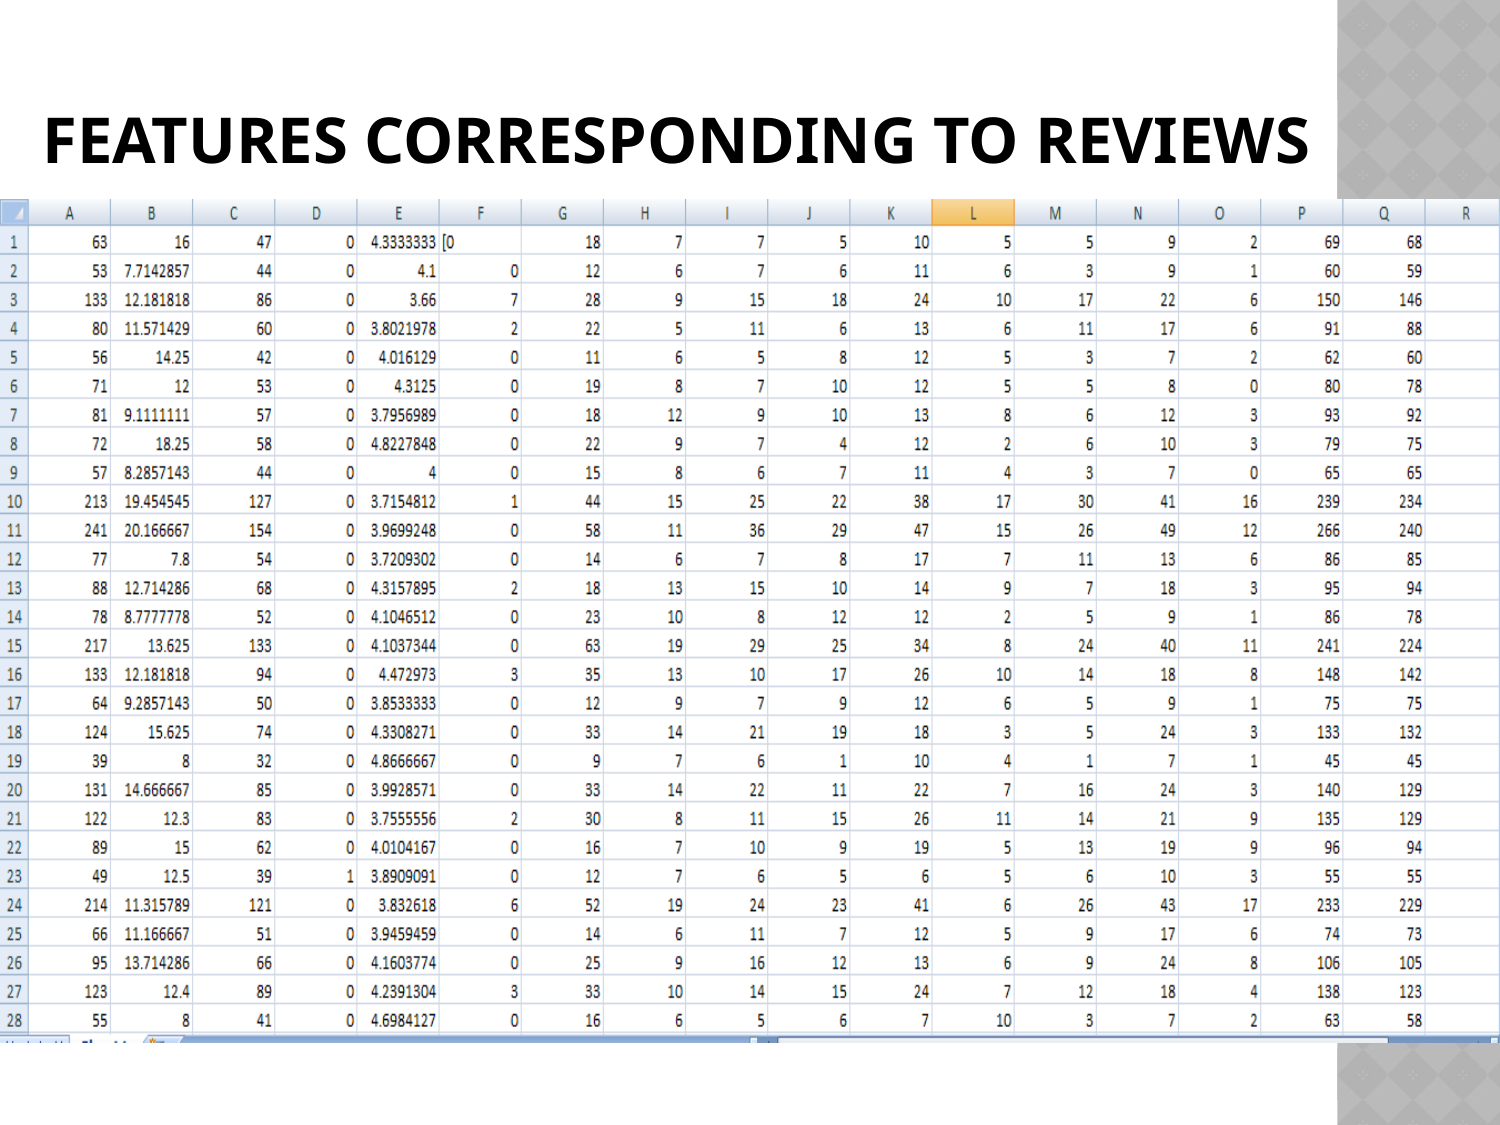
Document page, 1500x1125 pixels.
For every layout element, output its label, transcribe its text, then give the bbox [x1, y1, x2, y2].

picture [0, 198, 1500, 1044]
title Features corresponding to reviews [35, 52, 1395, 176]
